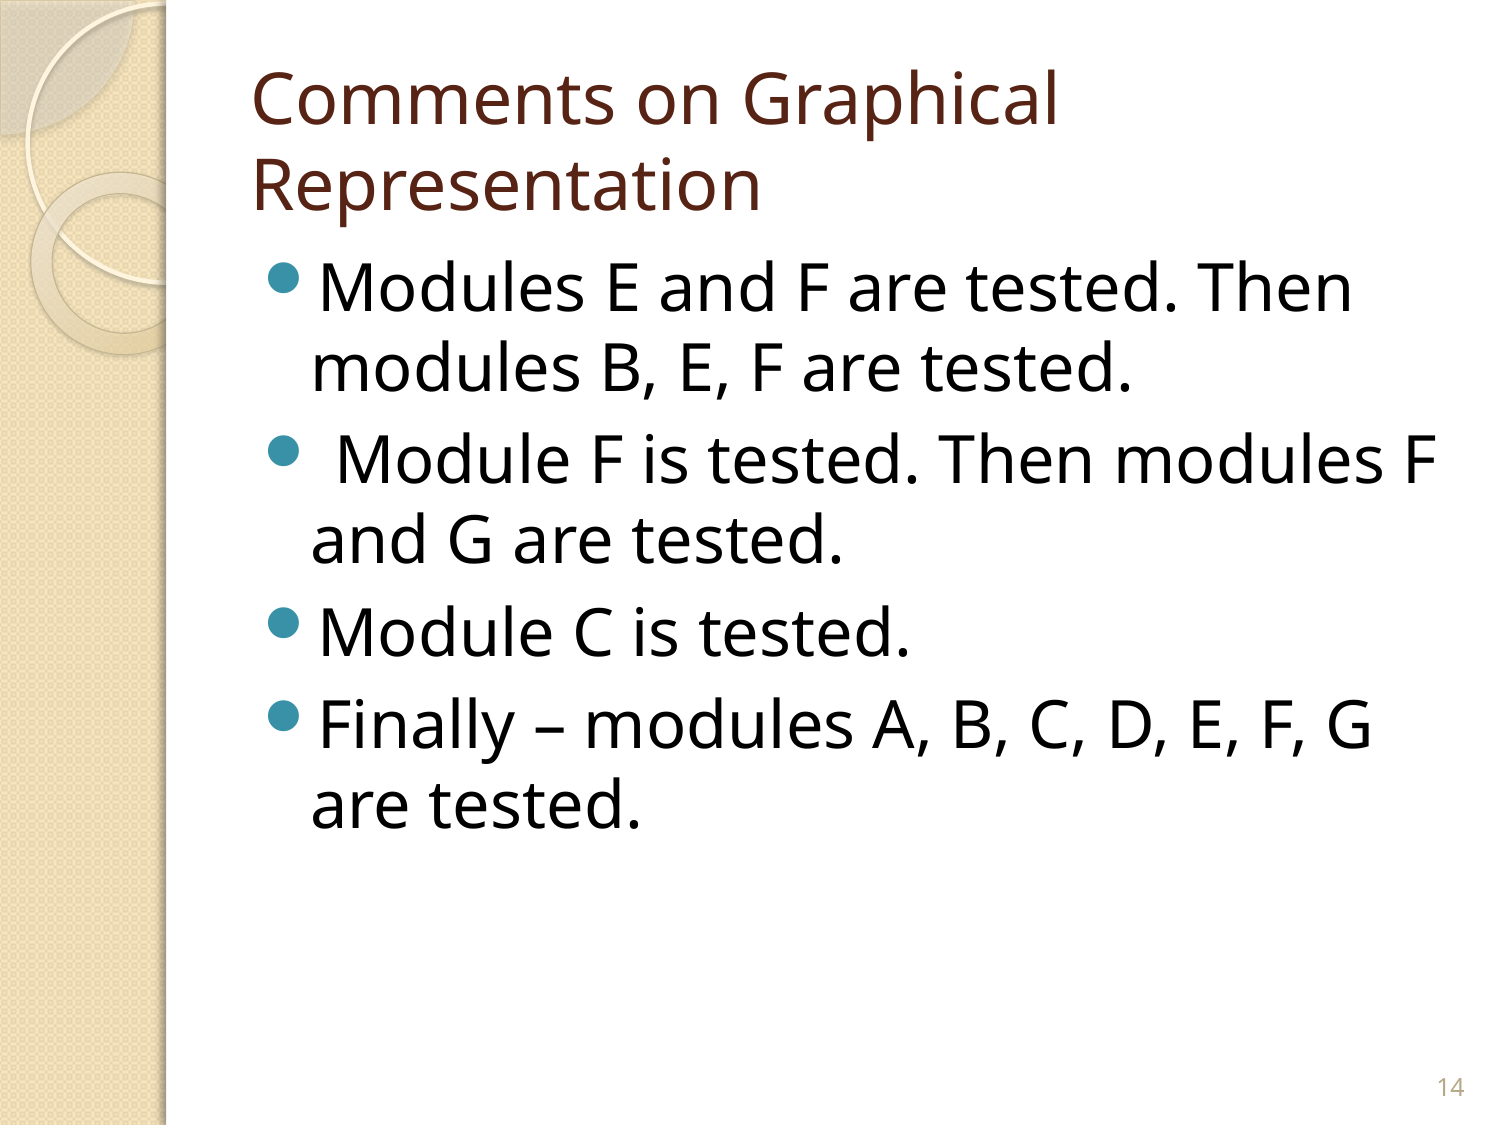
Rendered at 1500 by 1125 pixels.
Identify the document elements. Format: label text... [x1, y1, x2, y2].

list Modules E and F are tested. Then modules B, E, F are tested. Module F is tested. Then modules F and G are tested. Module C is tested. Finally – modules A, B, C, D, E, F, G are tested. [235, 237, 1466, 1025]
slide_number 14 [1413, 1034, 1488, 1113]
title Comments on Graphical Representation [235, 45, 1466, 233]
